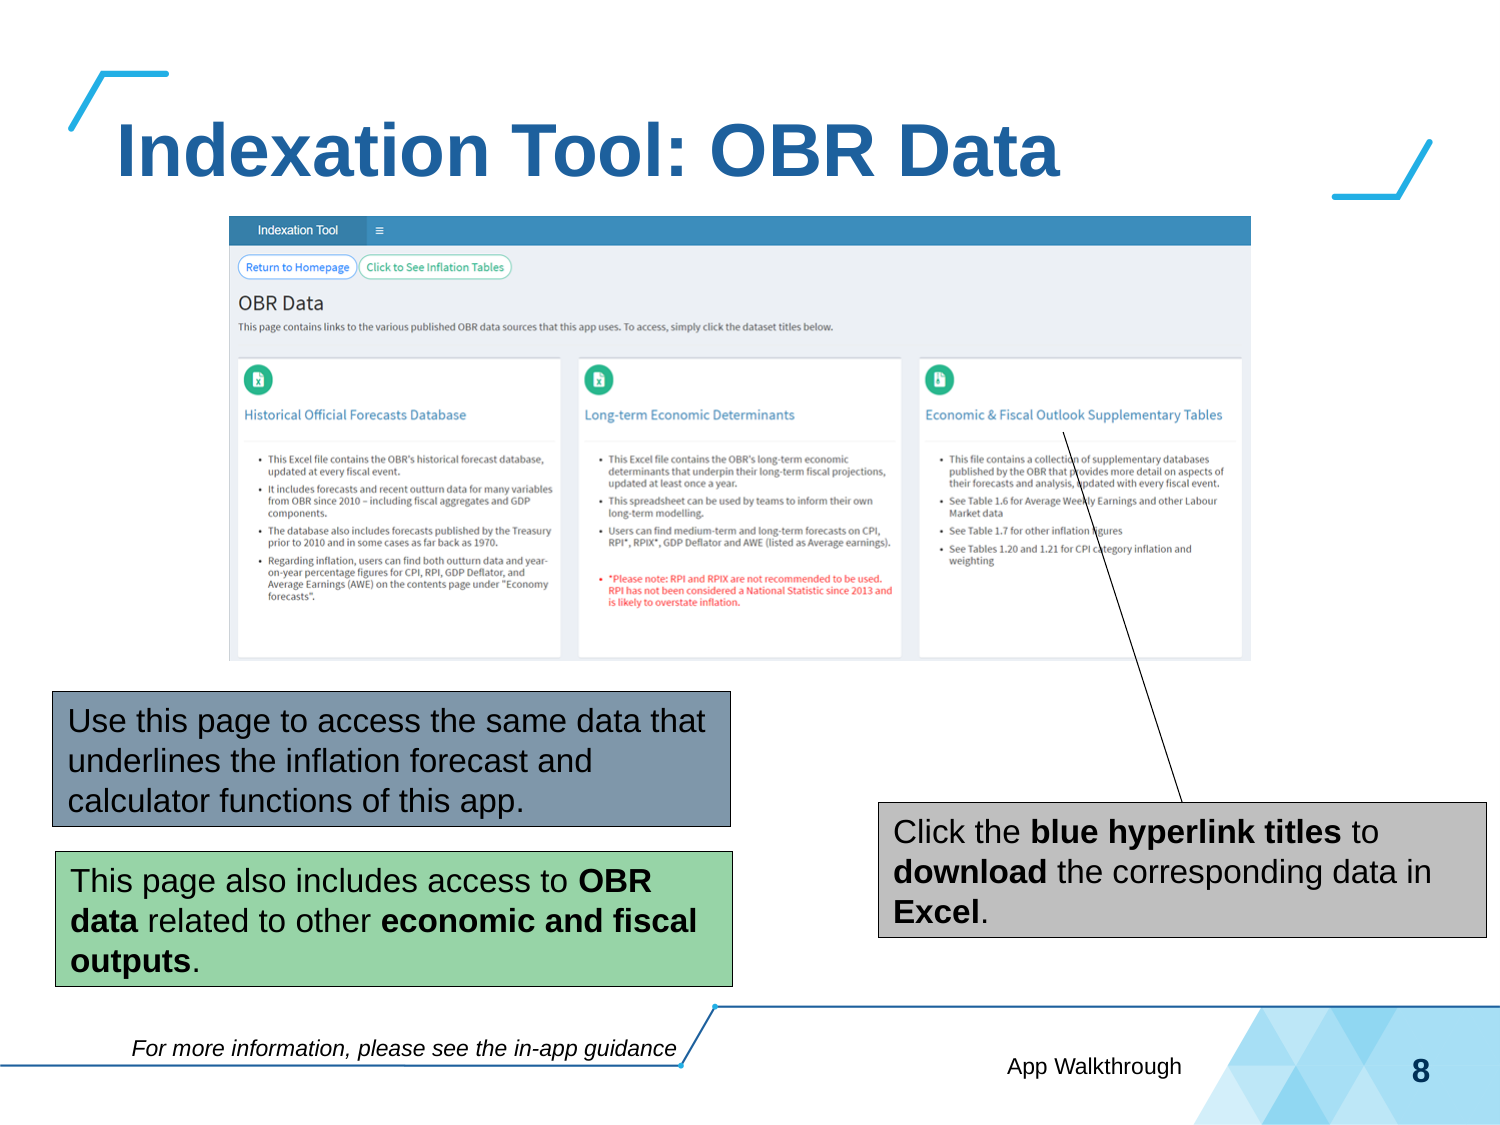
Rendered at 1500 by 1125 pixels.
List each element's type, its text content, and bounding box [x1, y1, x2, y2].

text_box Use this page to access the same data that underlines the inflation forecast and calculator functions of this app. [52, 691, 731, 827]
text_box Click the blue hyperlink titles to download the corresponding data in Excel. [878, 802, 1487, 938]
picture [0, 0, 1500, 1125]
text_box For more information, please see the in-app guidance [116, 1026, 761, 1069]
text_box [1063, 432, 1183, 803]
footer App Walkthrough [740, 1038, 1183, 1093]
title Indexation Tool: OBR Data [116, 111, 1383, 189]
slide_number 8 [1398, 1048, 1444, 1091]
text_box This page also includes access to OBR data related to other economic and fiscal outputs. [55, 851, 733, 987]
